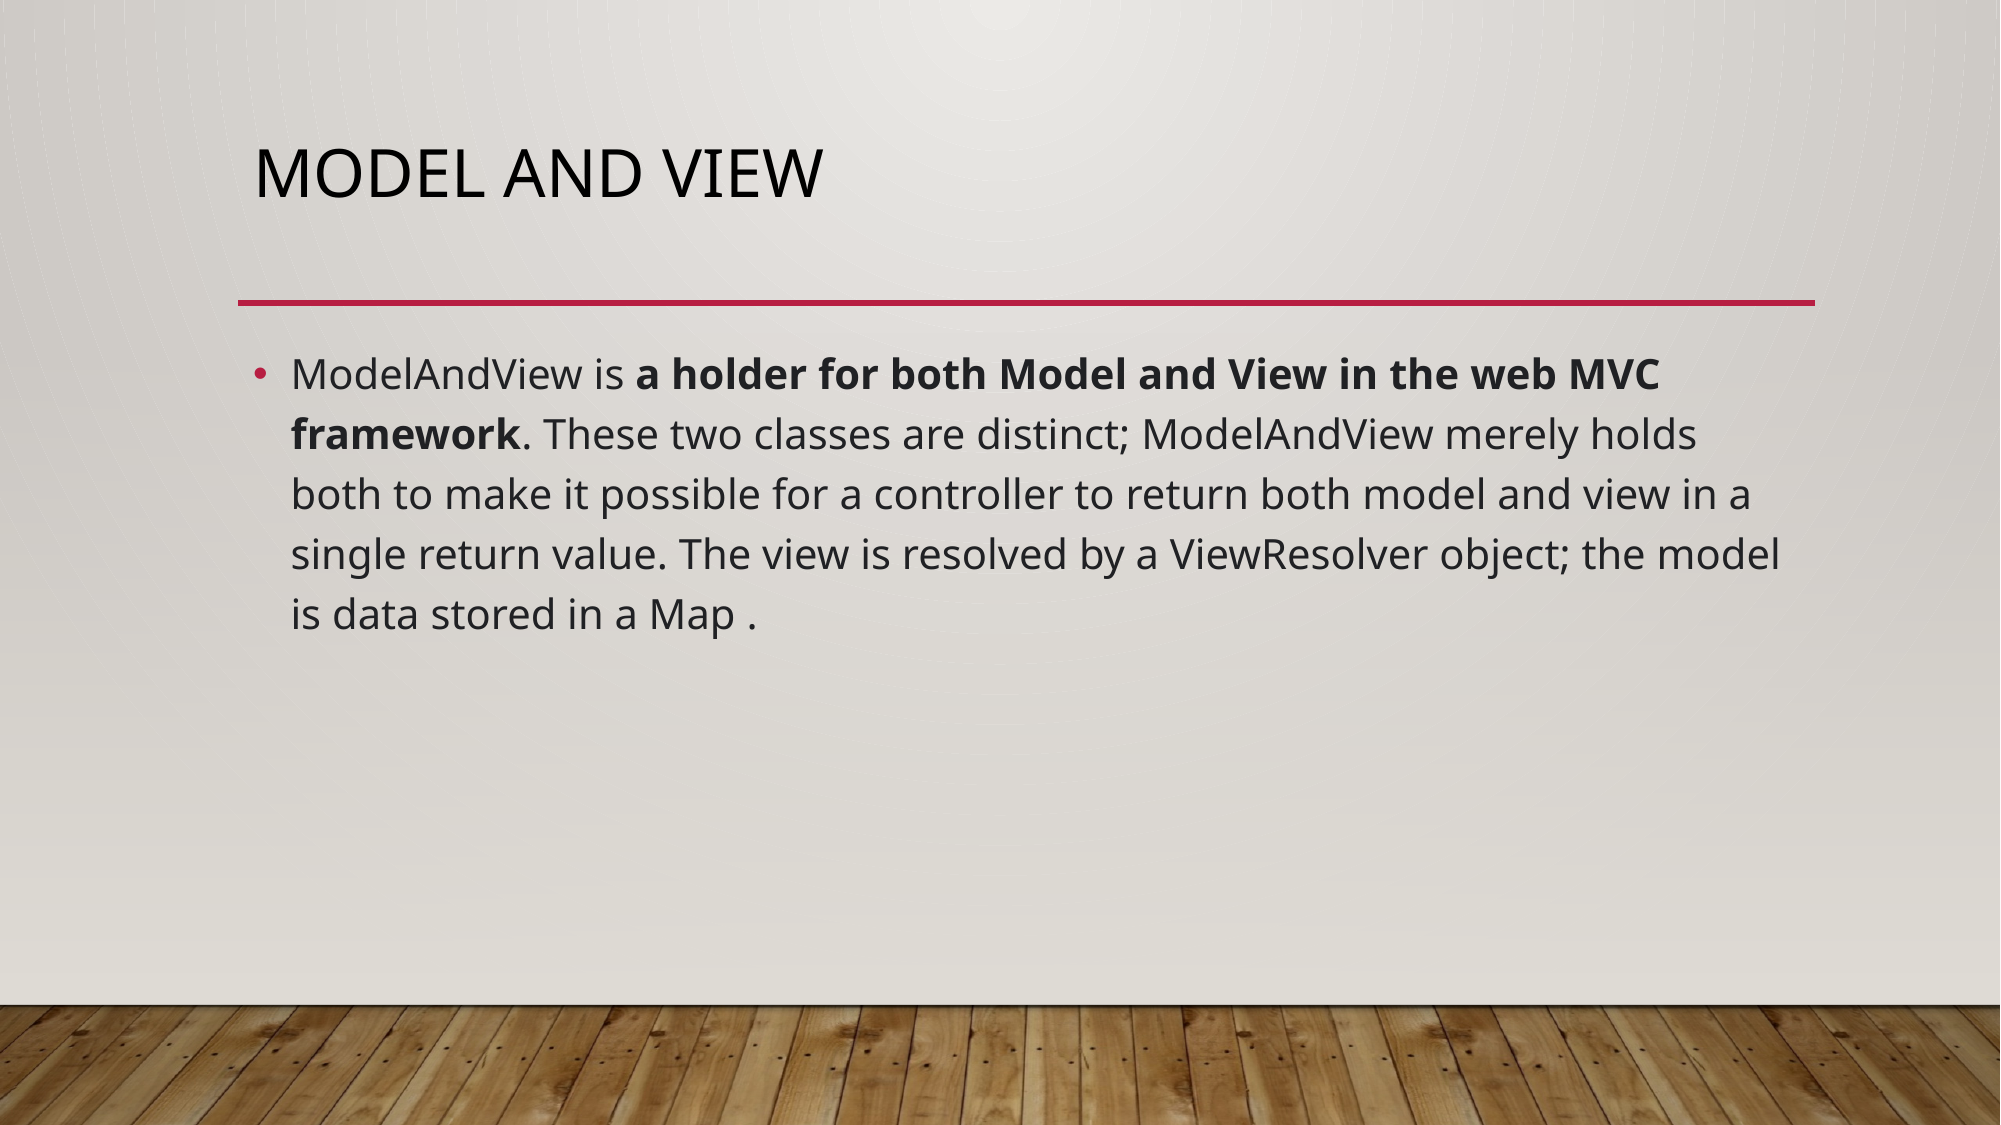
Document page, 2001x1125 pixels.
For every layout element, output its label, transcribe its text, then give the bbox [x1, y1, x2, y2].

list ModelAndView is a holder for both Model and View in the web MVC framework. These two classes are distinct; ModelAndView merely holds both to make it possible for a controller to return both model and view in a single return value. The view is resolved by a ViewResolver object; the model is data stored in a Map . [238, 330, 1814, 897]
picture [0, 1005, 2000, 1125]
title Model and view [238, 131, 1814, 305]
